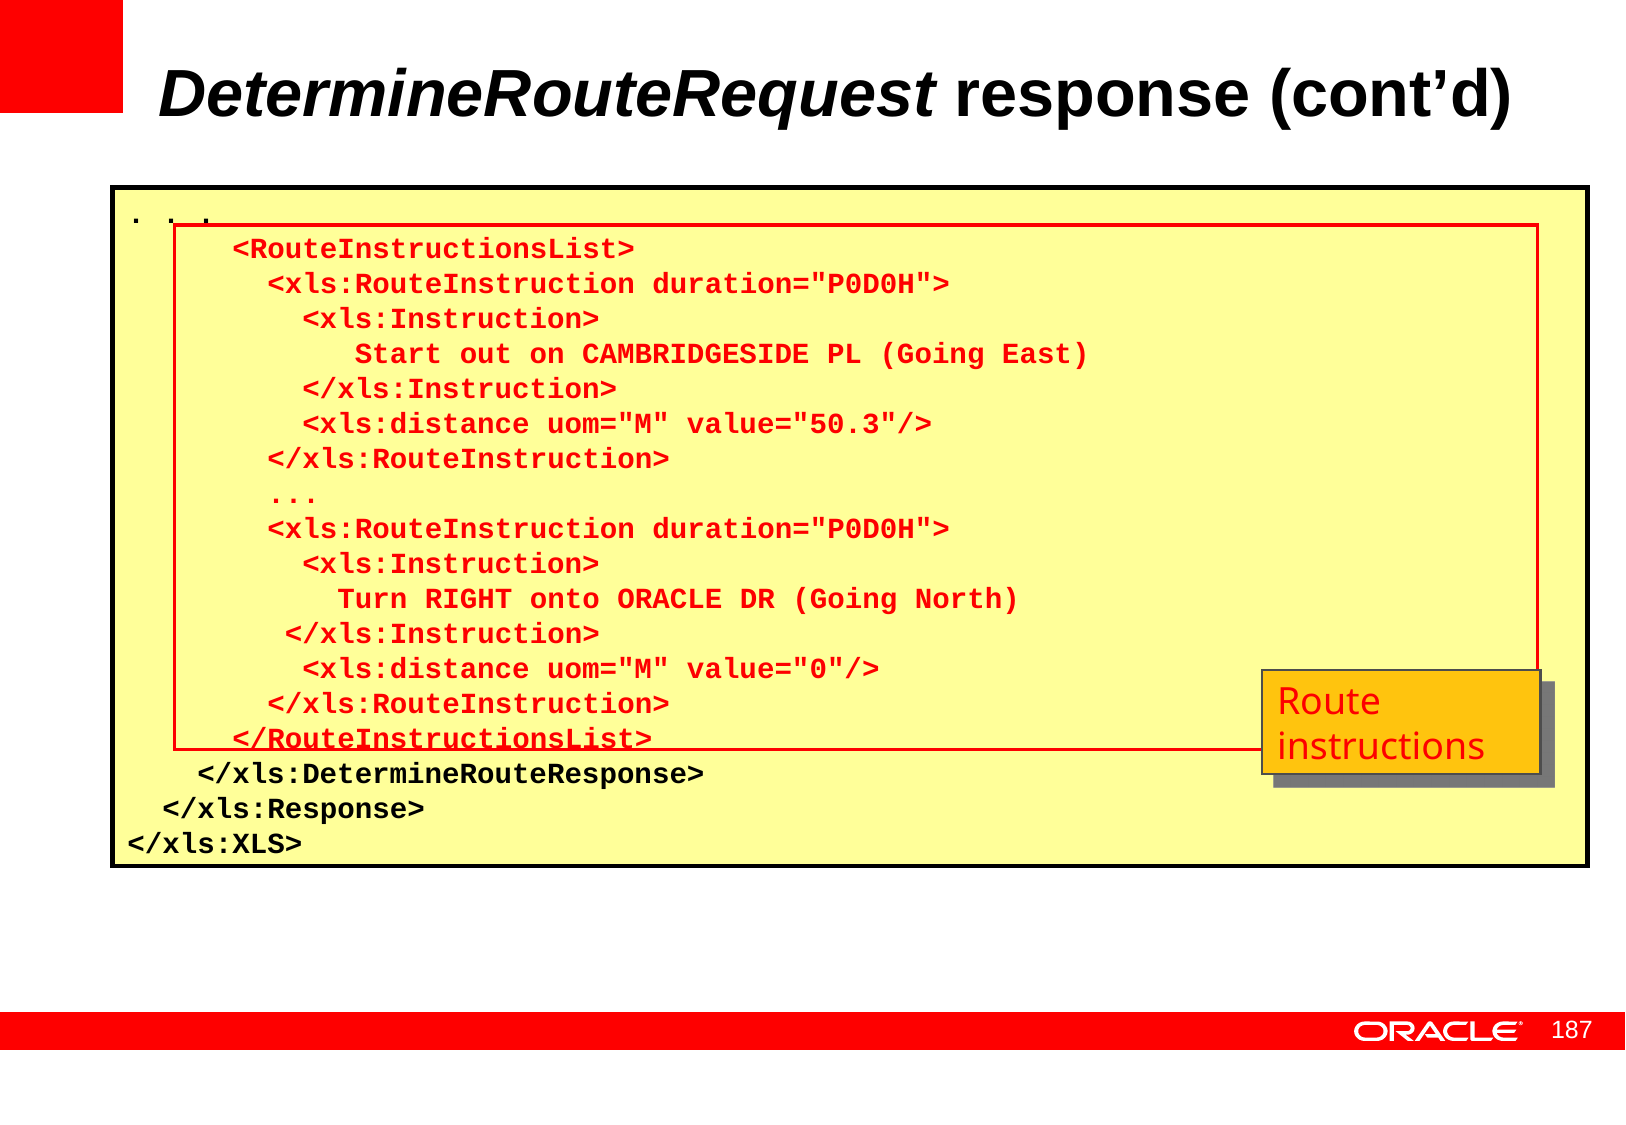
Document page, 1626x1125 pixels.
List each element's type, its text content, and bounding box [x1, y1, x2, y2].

text_box . . . <RouteInstructionsList> <xls:RouteInstruction duration="P0D0H"> <xls:Instruction> Start out on CAMBRIDGESIDE PL (Going East) </xls:Instruction> <xls:distance uom="M" value="50.3"/> </xls:RouteInstruction> ... <xls:RouteInstruction duration="P0D0H"> <xls:Instruction> Turn RIGHT onto ORACLE DR (Going North) </xls:Instruction> <xls:distance uom="M" value="0"/> </xls:RouteInstruction> </RouteInstructionsList> </xls:DetermineRouteResponse> </xls:Response> </xls:XLS> [112, 187, 1588, 867]
text_box [174, 224, 1538, 750]
picture [0, 1012, 1625, 1050]
text_box Route instructions [1262, 669, 1541, 775]
title DetermineRouteRequest response (cont’d) [157, 49, 1551, 187]
picture [0, 0, 123, 113]
